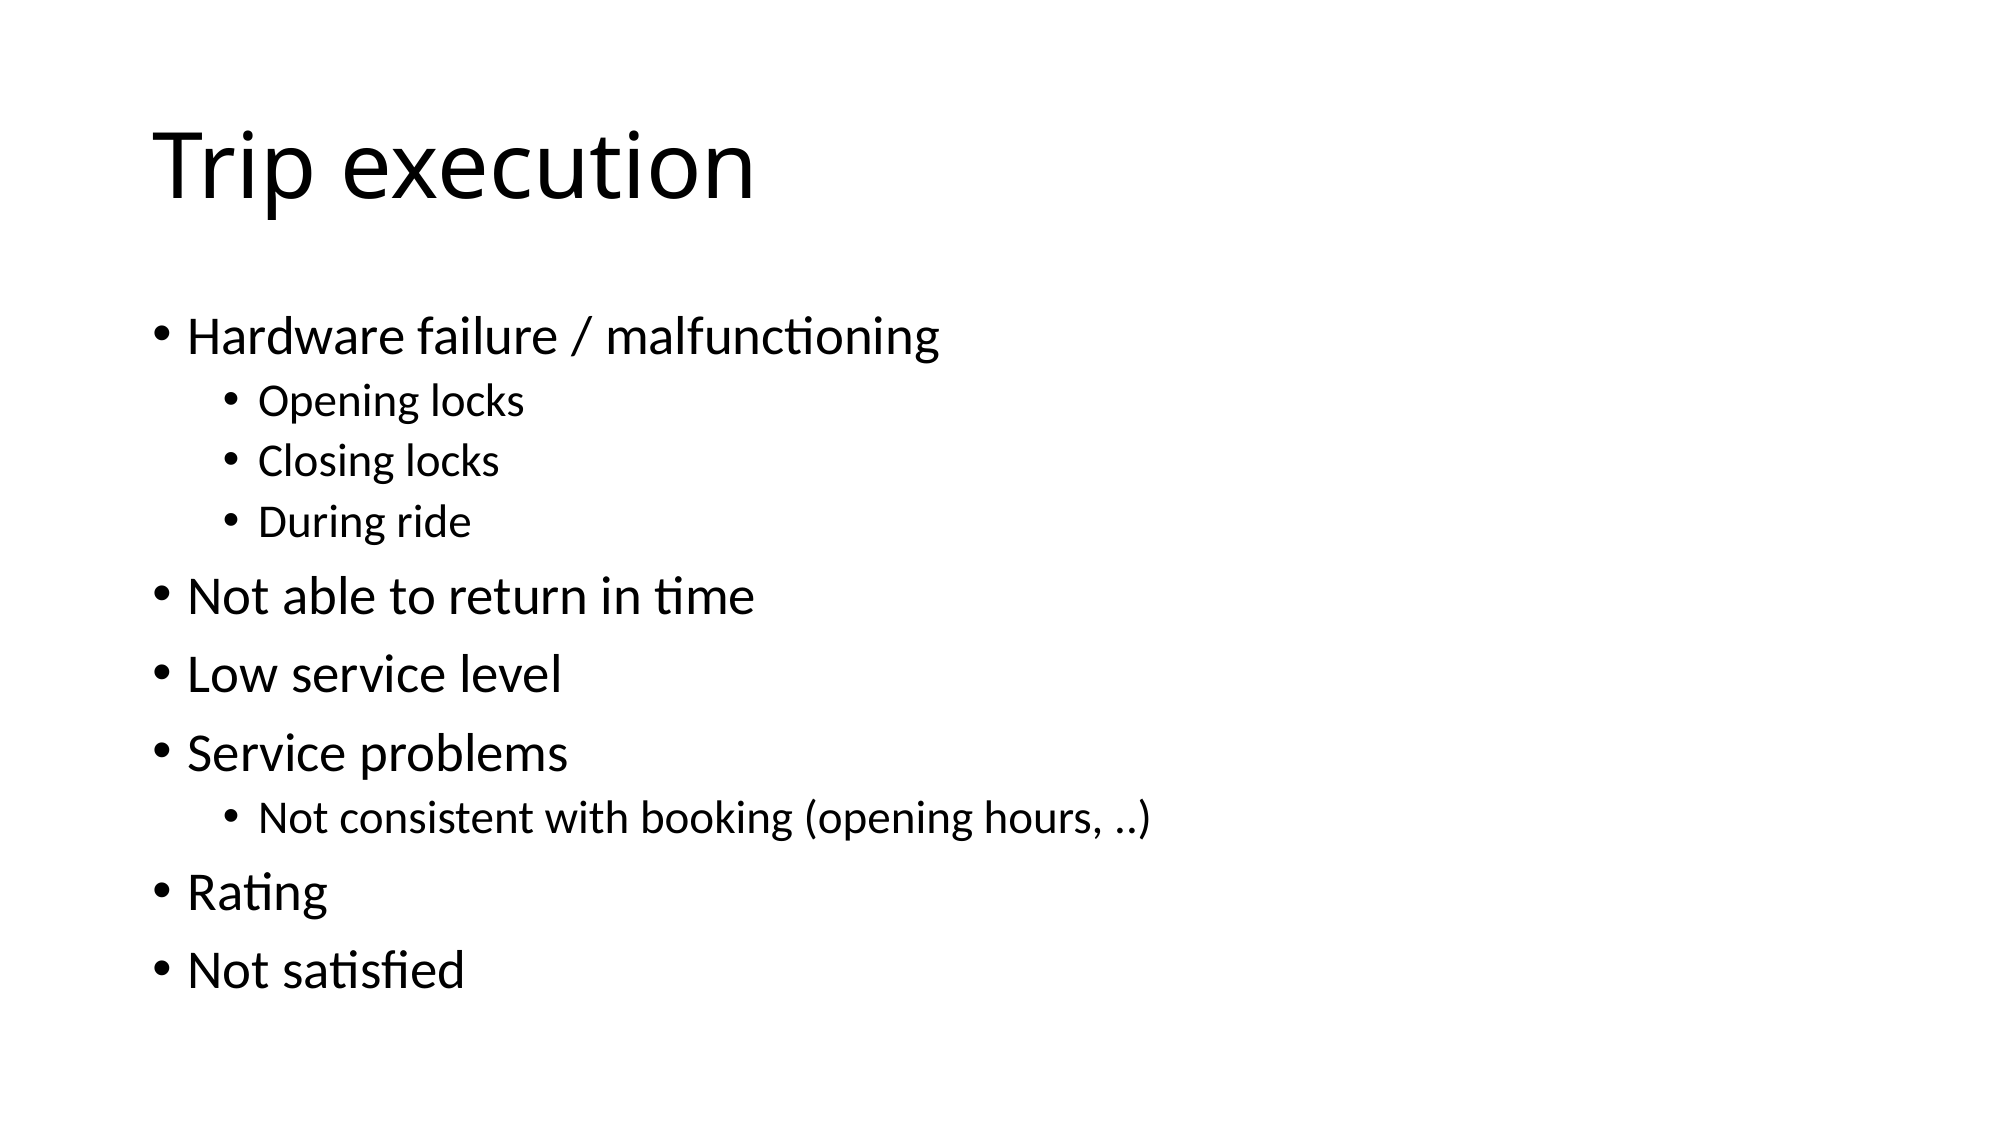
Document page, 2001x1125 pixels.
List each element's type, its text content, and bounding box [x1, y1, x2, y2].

title Trip execution [137, 59, 1863, 278]
list Hardware failure / malfunctioning Opening locks Closing locks During ride Not able to return in time Low service level Service problems Not consistent with booking (opening hours, ..) Rating Not satisfied [137, 299, 1863, 1014]
